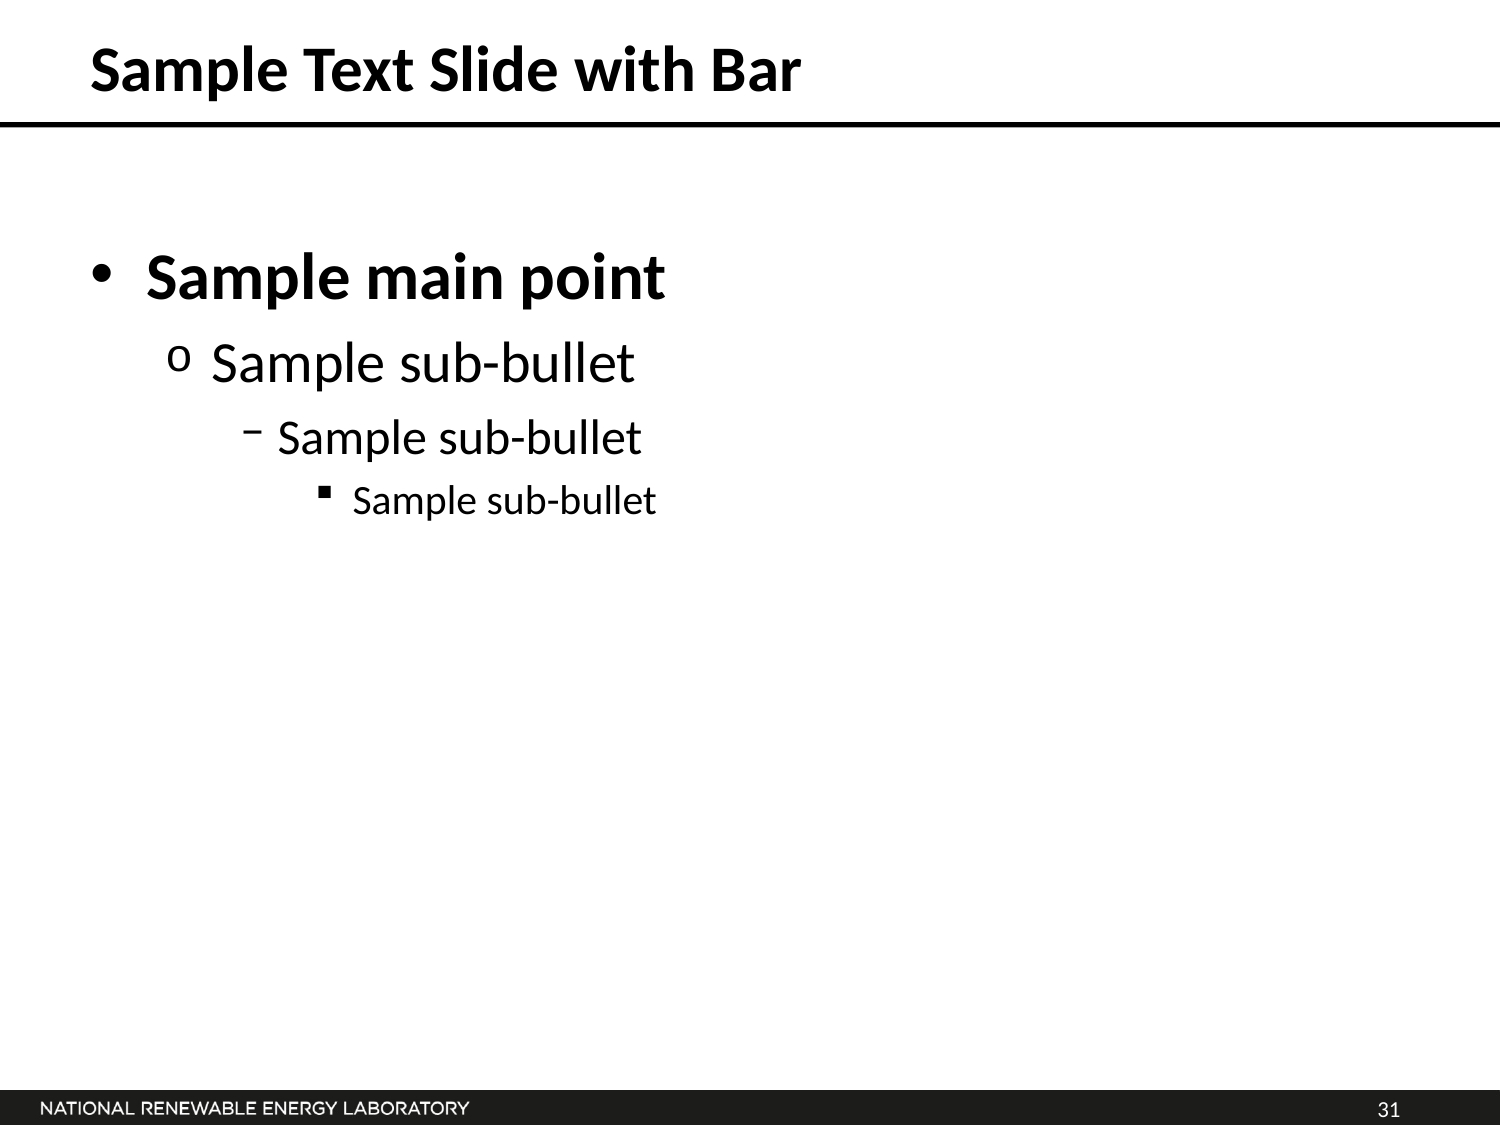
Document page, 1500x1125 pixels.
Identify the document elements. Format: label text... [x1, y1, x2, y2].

title Sample Text Slide with Bar [75, 19, 1425, 113]
list Sample main point Sample sub-bullet Sample sub-bullet Sample sub-bullet [75, 224, 1425, 1013]
picture [0, 1090, 1500, 1125]
